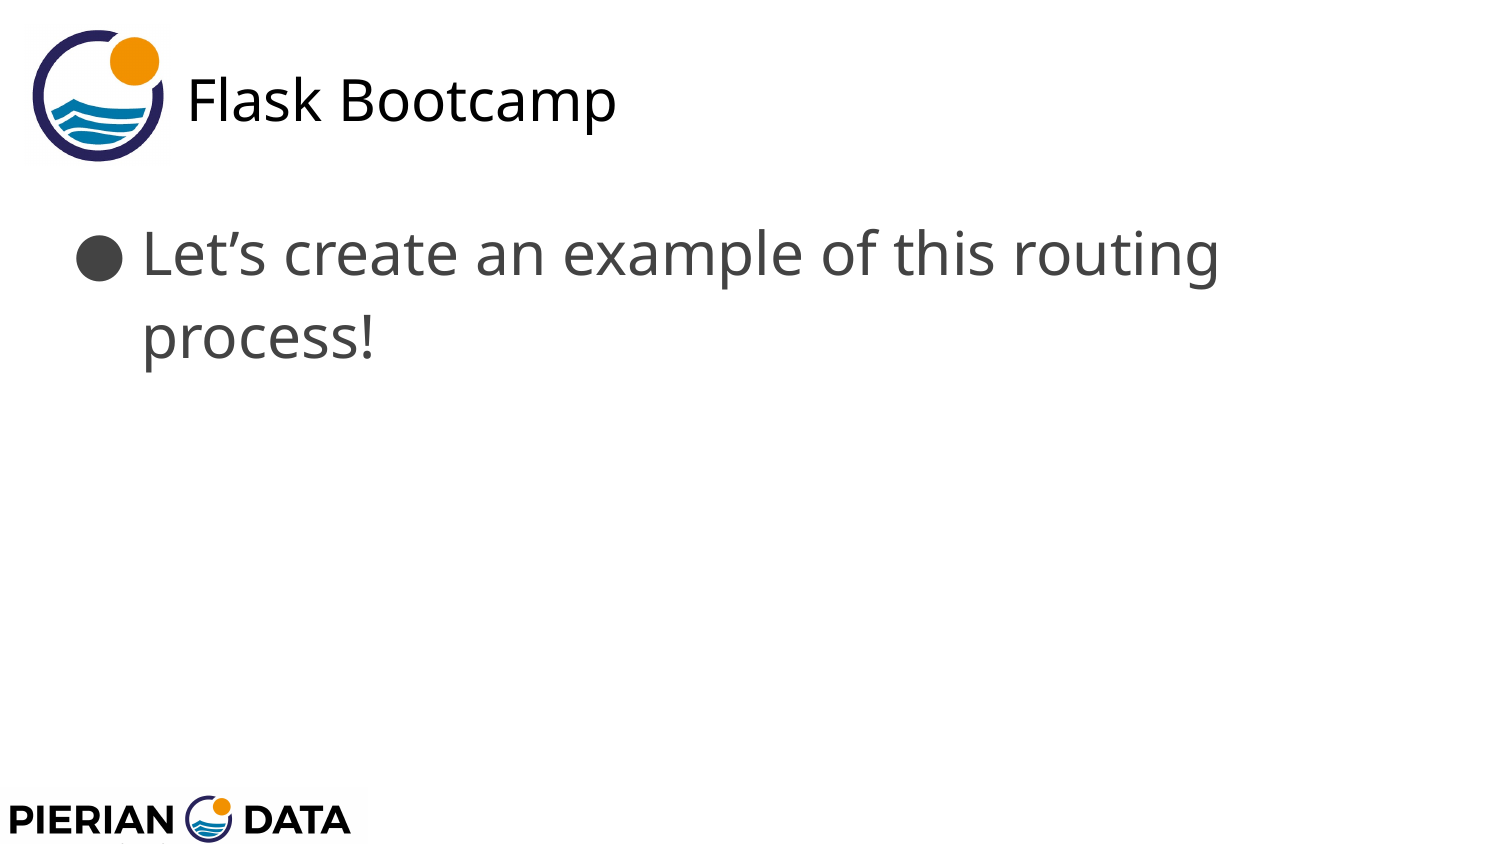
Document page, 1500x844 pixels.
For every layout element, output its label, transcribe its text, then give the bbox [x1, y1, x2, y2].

picture [24, 24, 172, 167]
title Flask Bootcamp [176, 48, 1449, 143]
picture [0, 787, 368, 844]
list Let’s create an example of this routing process! [51, 189, 1476, 750]
